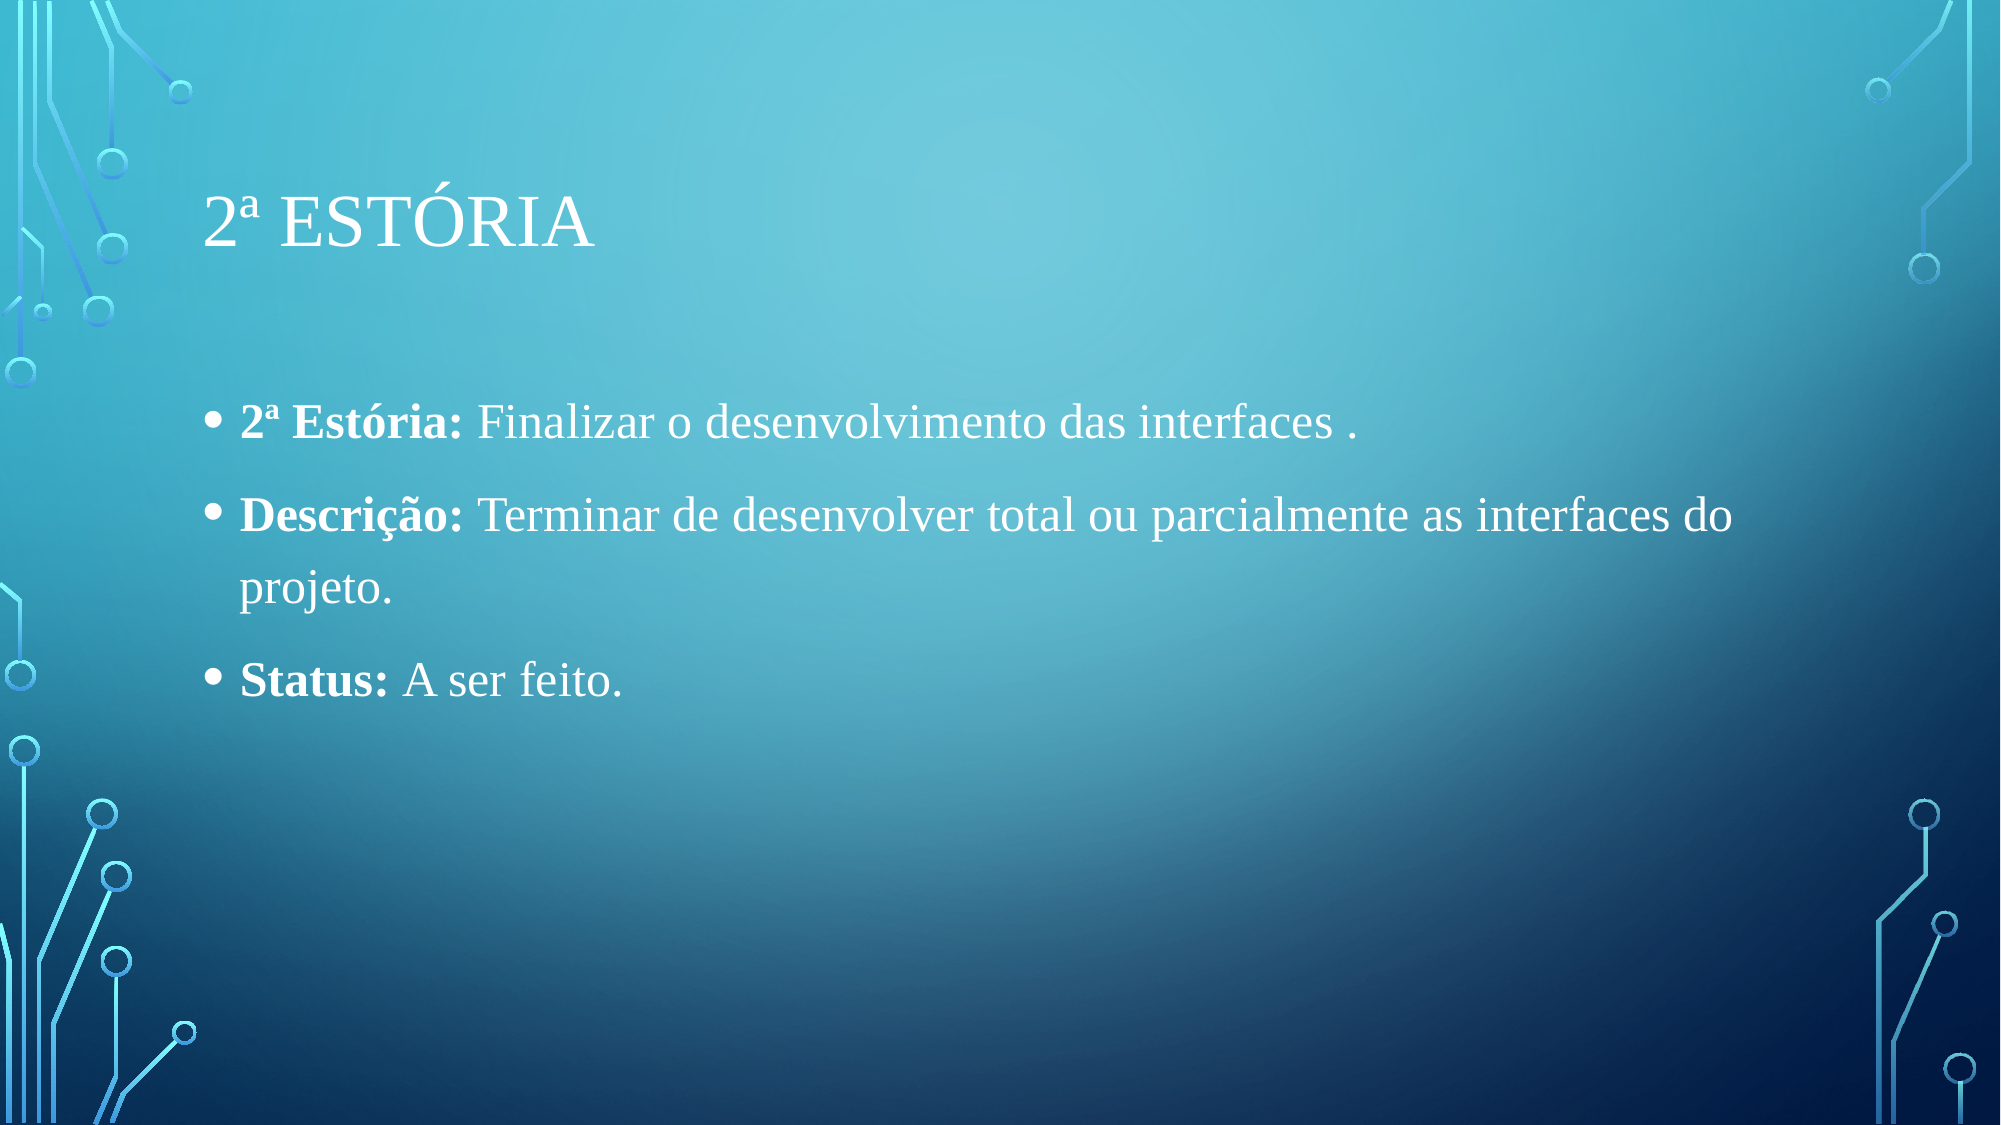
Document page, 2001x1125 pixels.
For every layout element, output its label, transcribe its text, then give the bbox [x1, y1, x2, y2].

list 2ª Estória: Finalizar o desenvolvimento das interfaces . Descrição: Terminar de desenvolver total ou parcialmente as interfaces do projeto. Status: A ser feito. [187, 369, 1813, 950]
title 2ª Estória [187, 101, 1813, 344]
